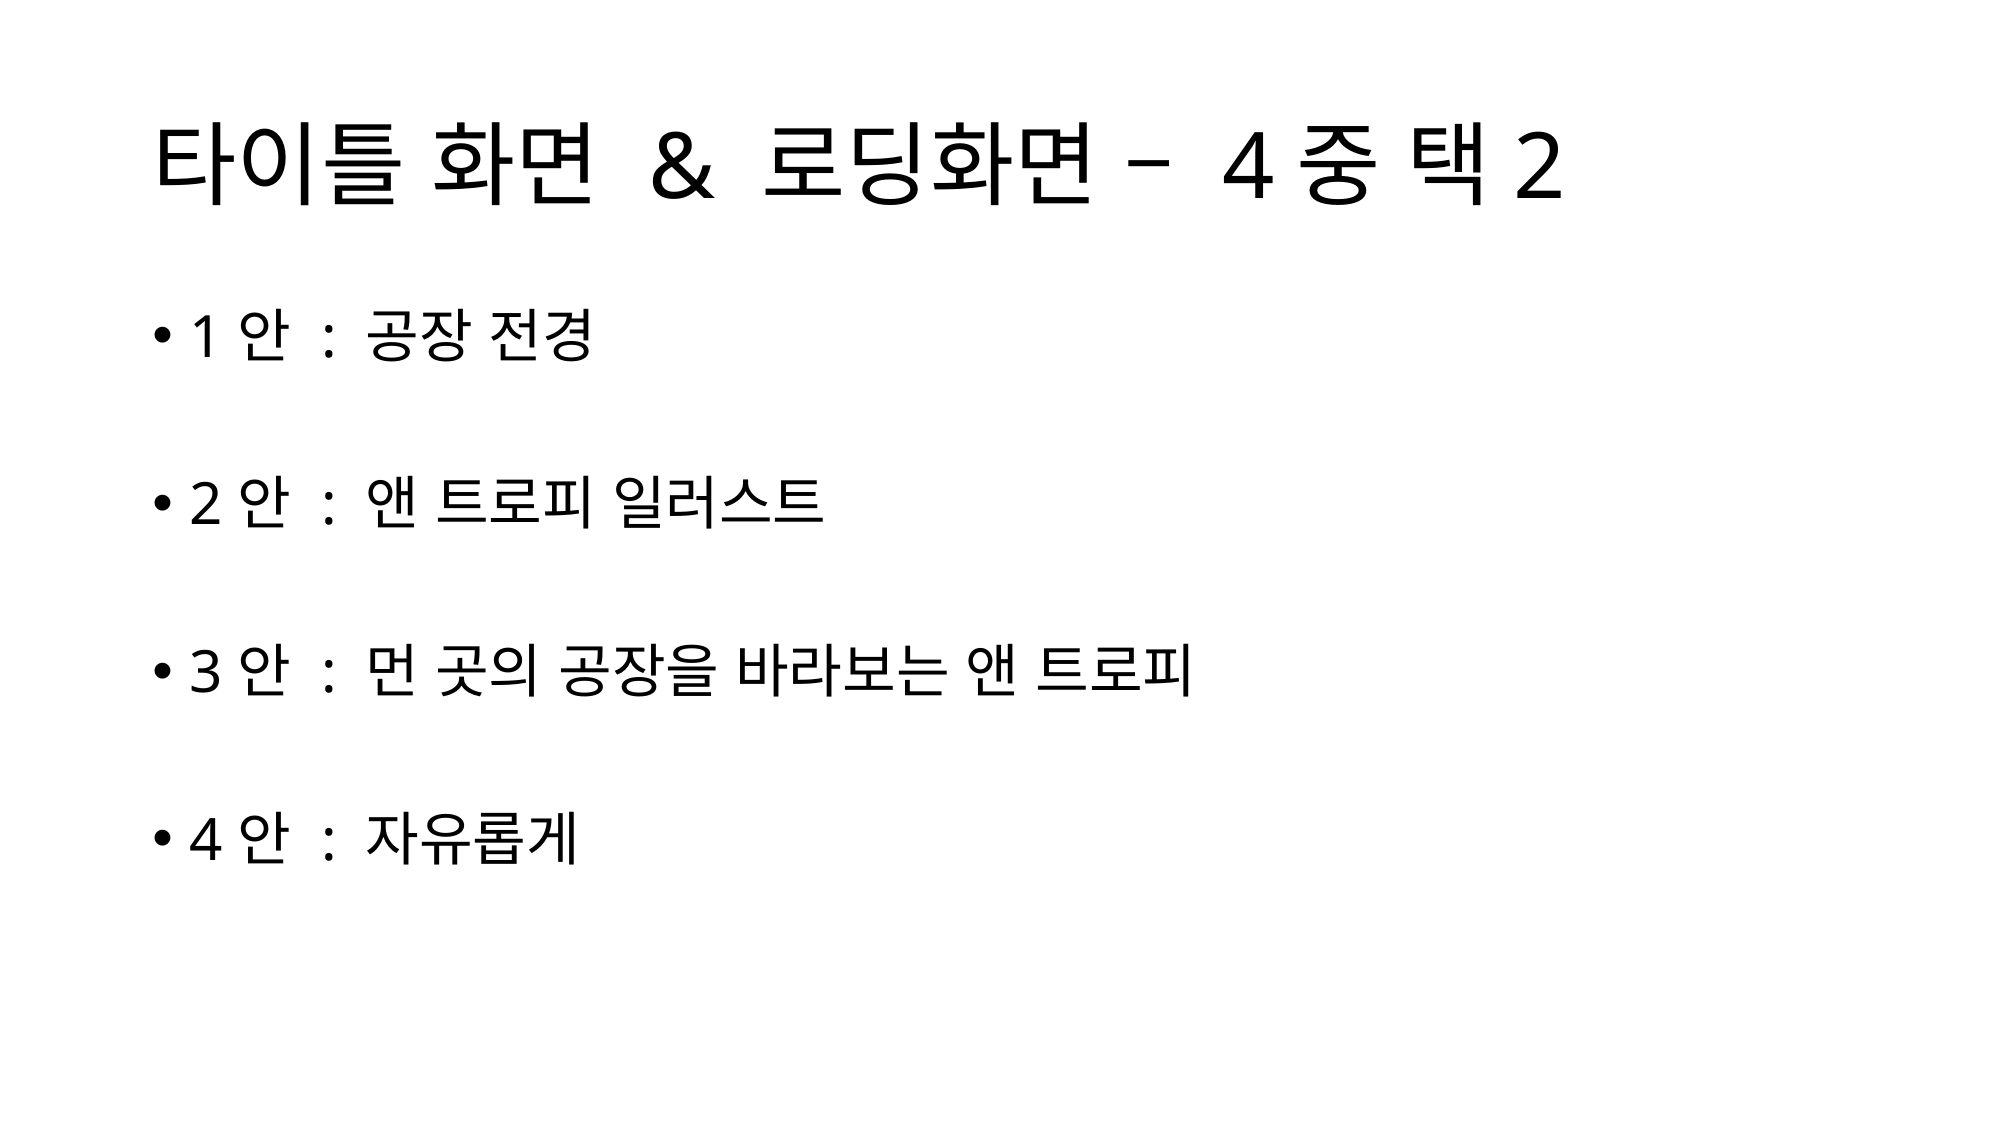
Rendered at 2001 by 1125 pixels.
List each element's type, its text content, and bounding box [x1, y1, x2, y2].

title 타이틀 화면 & 로딩화면 – 4중 택2 [137, 59, 1863, 278]
list 1안 : 공장 전경 2안 : 앤 트로피 일러스트 3안 : 먼 곳의 공장을 바라보는 앤 트로피 4안 : 자유롭게 [137, 299, 1863, 1014]
